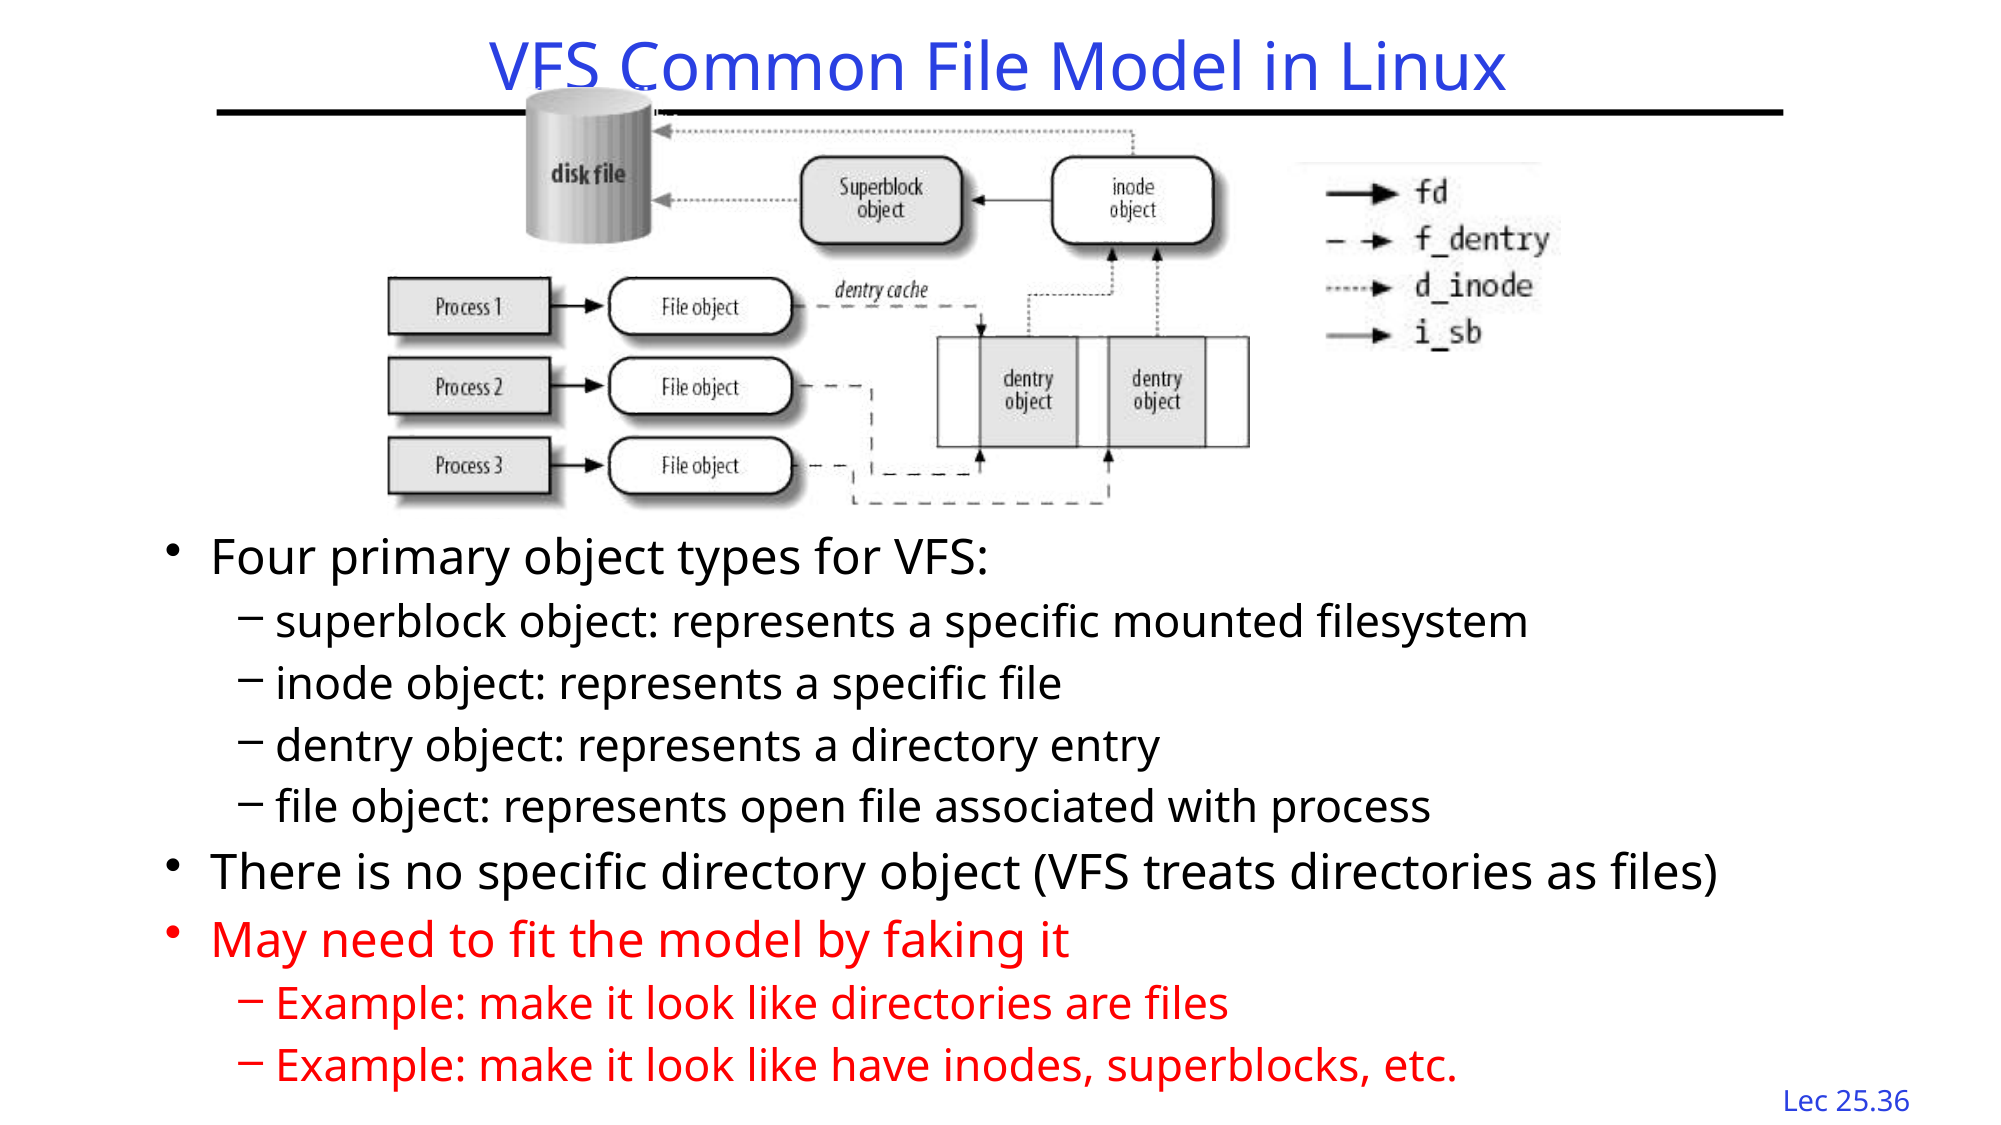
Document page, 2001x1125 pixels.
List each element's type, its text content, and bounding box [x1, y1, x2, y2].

picture [387, 87, 1251, 520]
title VFS Common File Model in Linux [216, 24, 1784, 113]
list Four primary object types for VFS: superblock object: represents a specific mounted filesystem inode object: represents a specific file dentry object: represents a directory entry file object: represents open file associated with process There is no specific directory object (VFS treats directories as files) May need to fit the model by faking it Example: make it look like directories are files Example: make it look like have inodes, superblocks, etc. [150, 525, 1838, 1102]
picture [1287, 162, 1562, 359]
